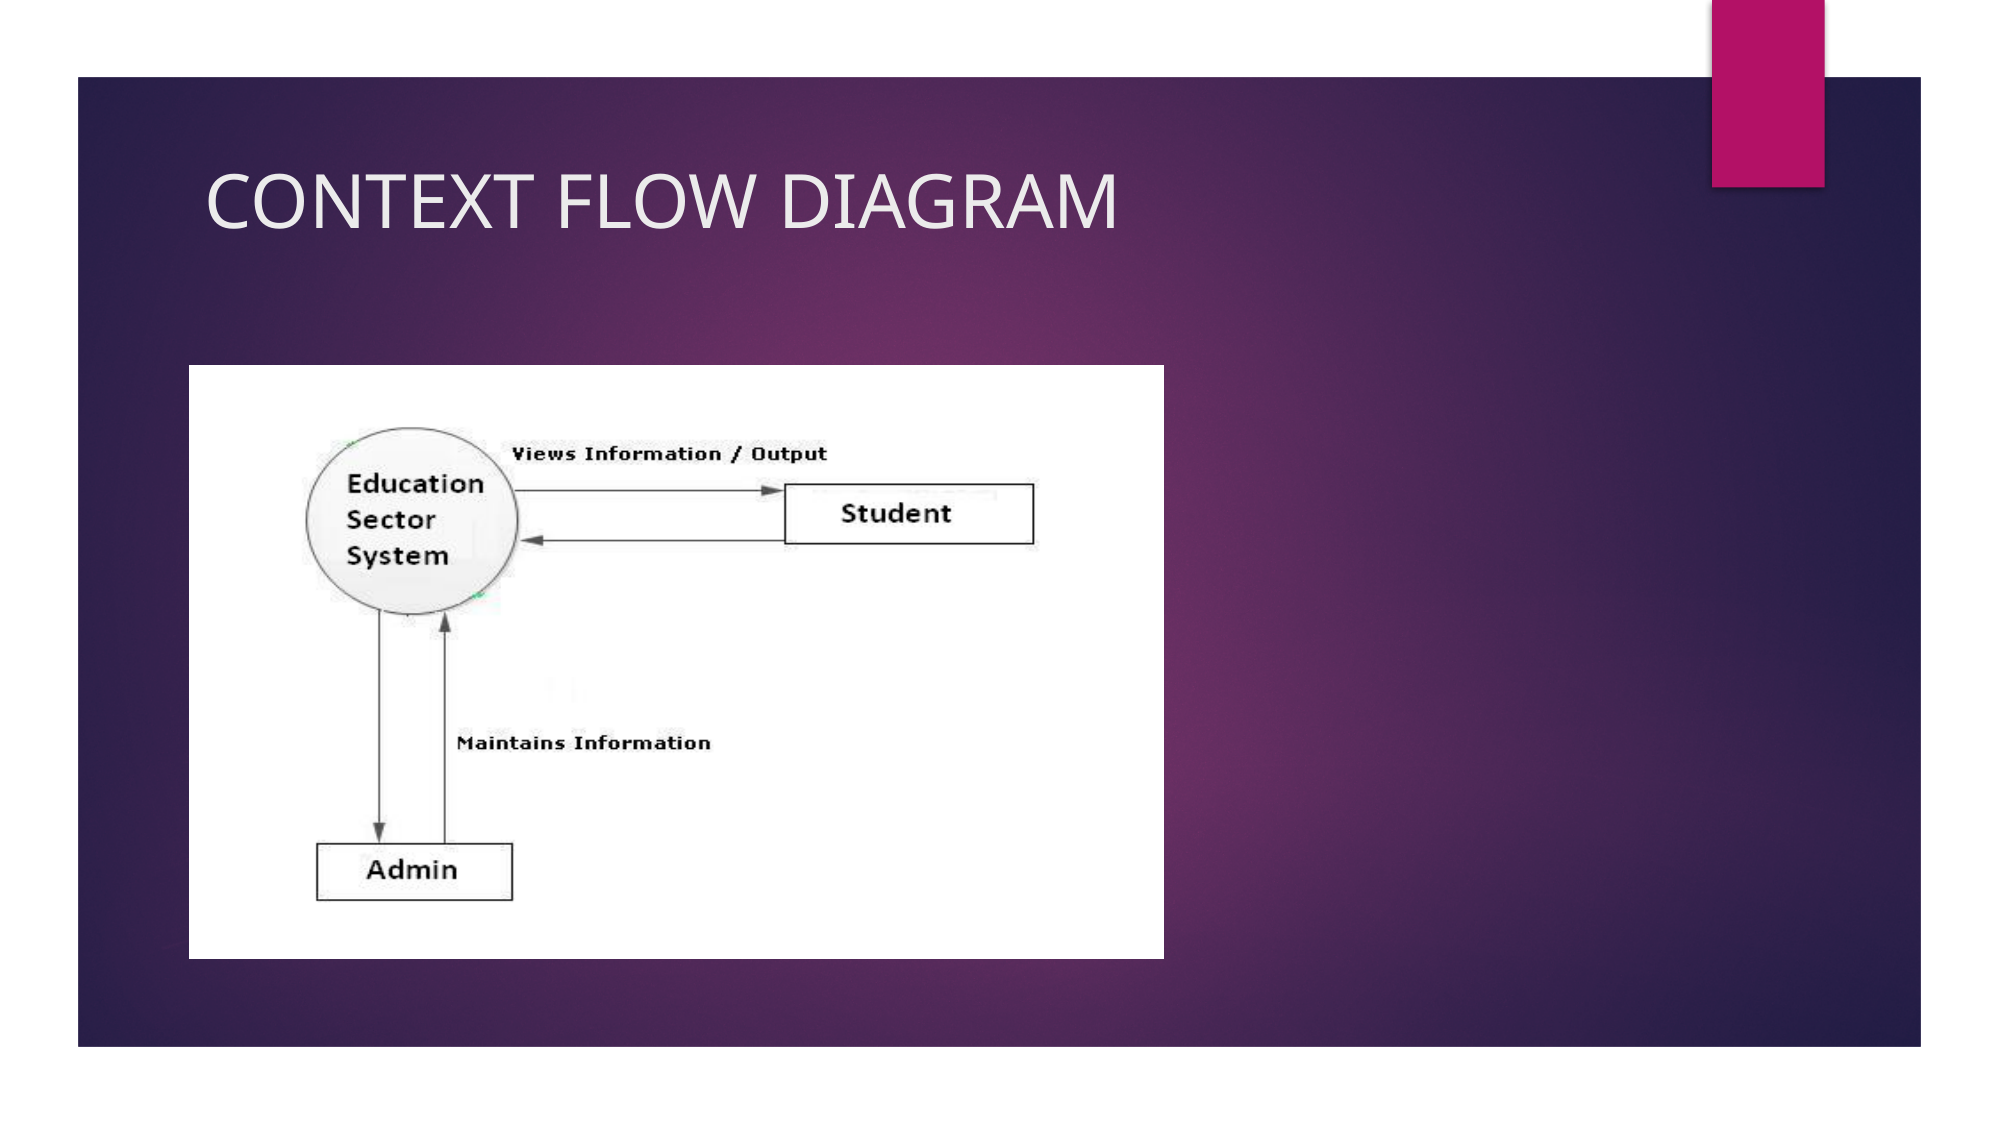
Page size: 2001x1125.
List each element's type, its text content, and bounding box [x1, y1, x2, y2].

text_box CONTEXT FLOW DIAGRAM [189, 154, 1638, 252]
picture [189, 364, 1164, 960]
